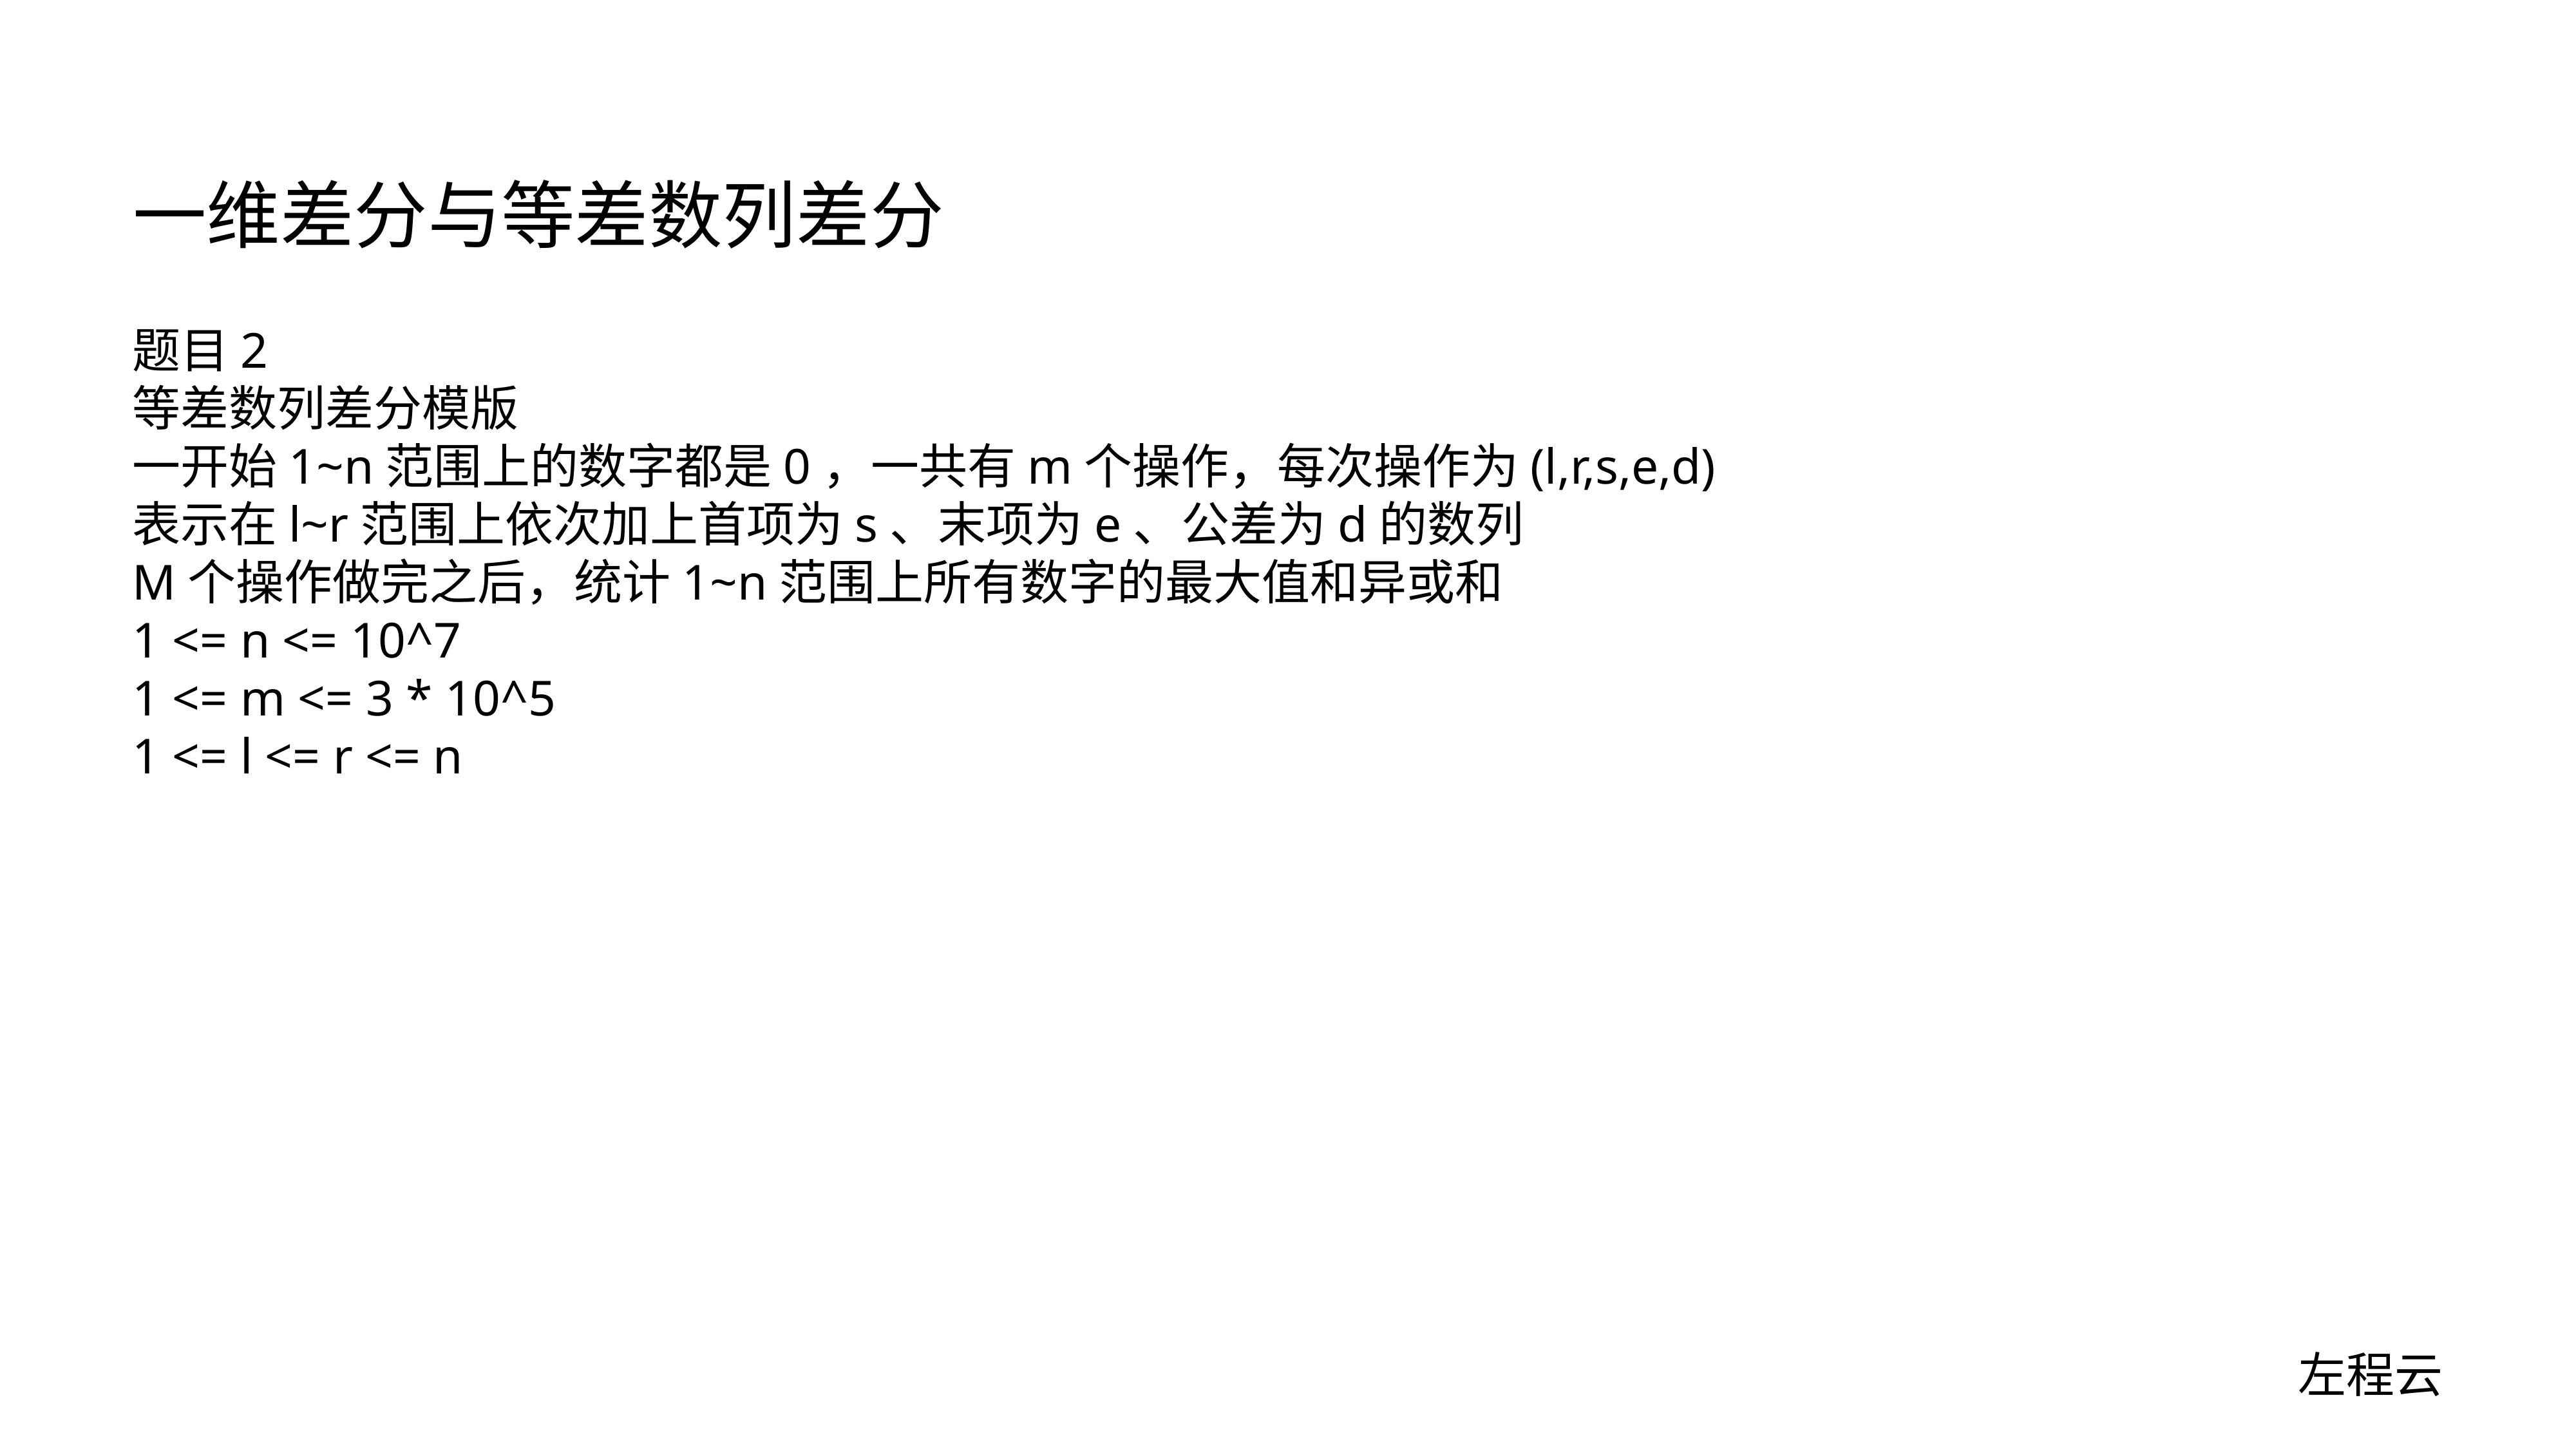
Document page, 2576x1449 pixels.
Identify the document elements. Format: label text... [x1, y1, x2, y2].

text_box 左程云 [127, 1339, 2449, 1408]
text_box 题目2 等差数列差分模版 一开始1~n范围上的数字都是0，一共有m个操作，每次操作为(l,r,s,e,d) 表示在l~r范围上依次加上首项为s、末项为e、公差为d的数列 M个操作做完之后，统计1~n范围上所有数字的最大值和异或和 1 <= n <= 10^7 1 <= m <= 3 * 10^5 1 <= l <= r <= n [127, 314, 2067, 1304]
title 一维差分与等差数列差分 [127, 48, 2449, 263]
